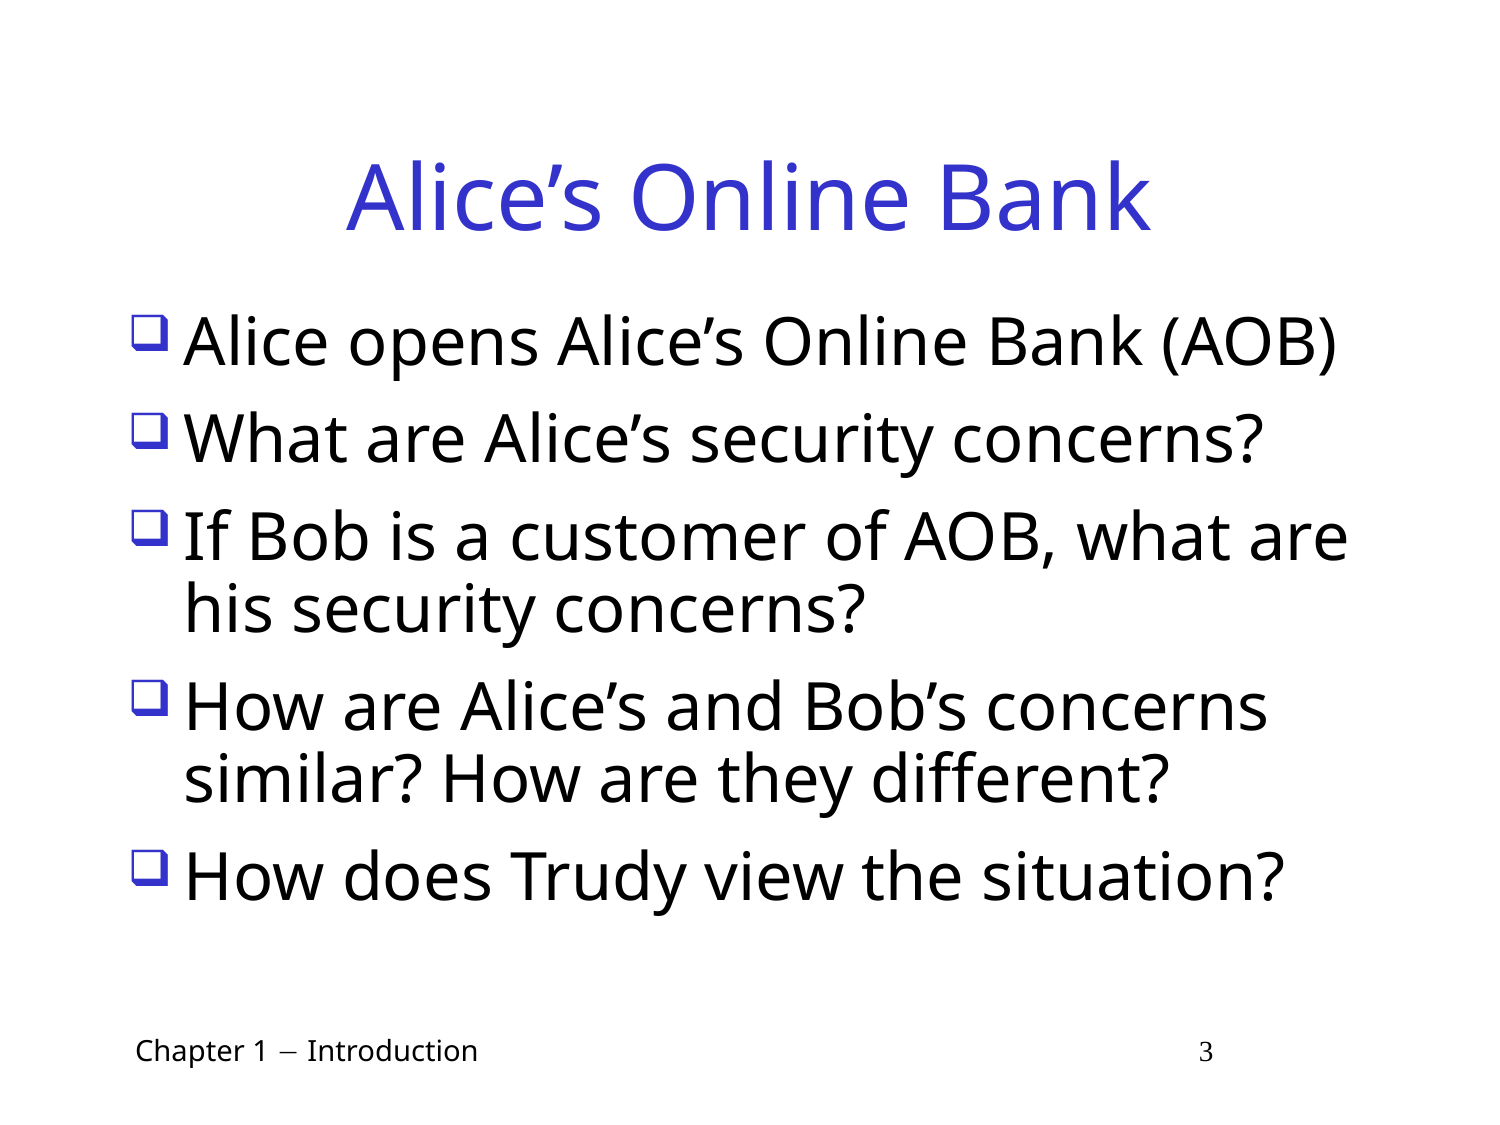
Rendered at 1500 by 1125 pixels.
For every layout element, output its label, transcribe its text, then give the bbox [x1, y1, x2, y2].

title Alice’s Online Bank [112, 99, 1388, 288]
list Alice opens Alice’s Online Bank (AOB) What are Alice’s security concerns? If Bob is a customer of AOB, what are his security concerns? How are Alice’s and Bob’s concerns similar? How are they different? How does Trudy view the situation? [112, 299, 1388, 976]
footer Chapter 1  Introduction 3 [112, 1024, 1401, 1101]
